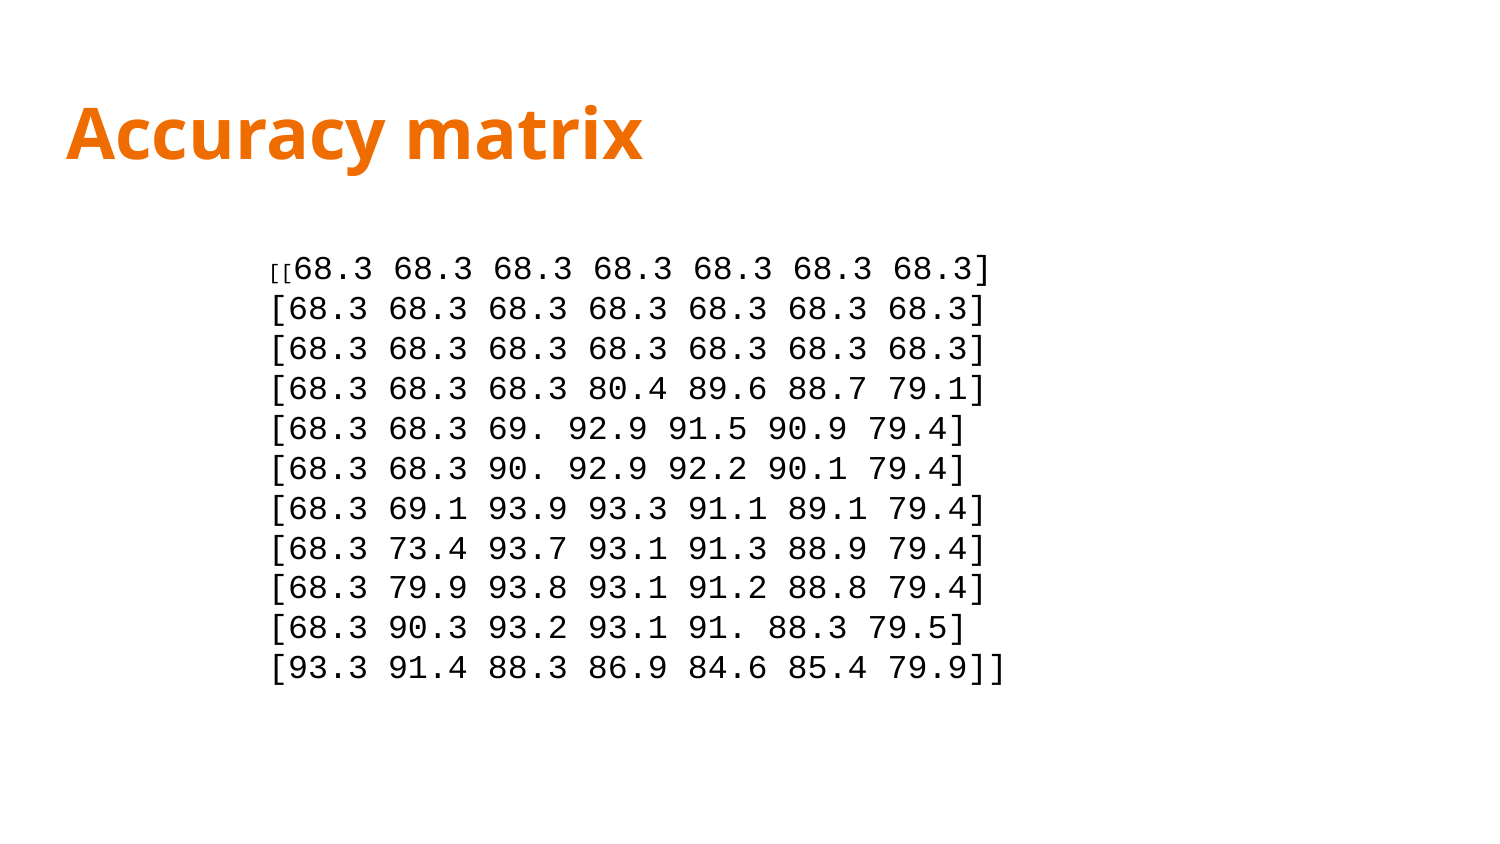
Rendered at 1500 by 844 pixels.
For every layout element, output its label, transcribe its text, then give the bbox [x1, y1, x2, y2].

text_box [[68.3 68.3 68.3 68.3 68.3 68.3 68.3] [68.3 68.3 68.3 68.3 68.3 68.3 68.3] [68.3 68.3 68.3 68.3 68.3 68.3 68.3] [68.3 68.3 68.3 80.4 89.6 88.7 79.1] [68.3 68.3 69. 92.9 91.5 90.9 79.4] [68.3 68.3 90. 92.9 92.2 90.1 79.4] [68.3 69.1 93.9 93.3 91.1 89.1 79.4] [68.3 73.4 93.7 93.1 91.3 88.9 79.4] [68.3 79.9 93.8 93.1 91.2 88.8 79.4] [68.3 90.3 93.2 93.1 91. 88.3 79.5] [93.3 91.4 88.3 86.9 84.6 85.4 79.9]] [268, 246, 1078, 686]
title Accuracy matrix [51, 72, 1449, 189]
